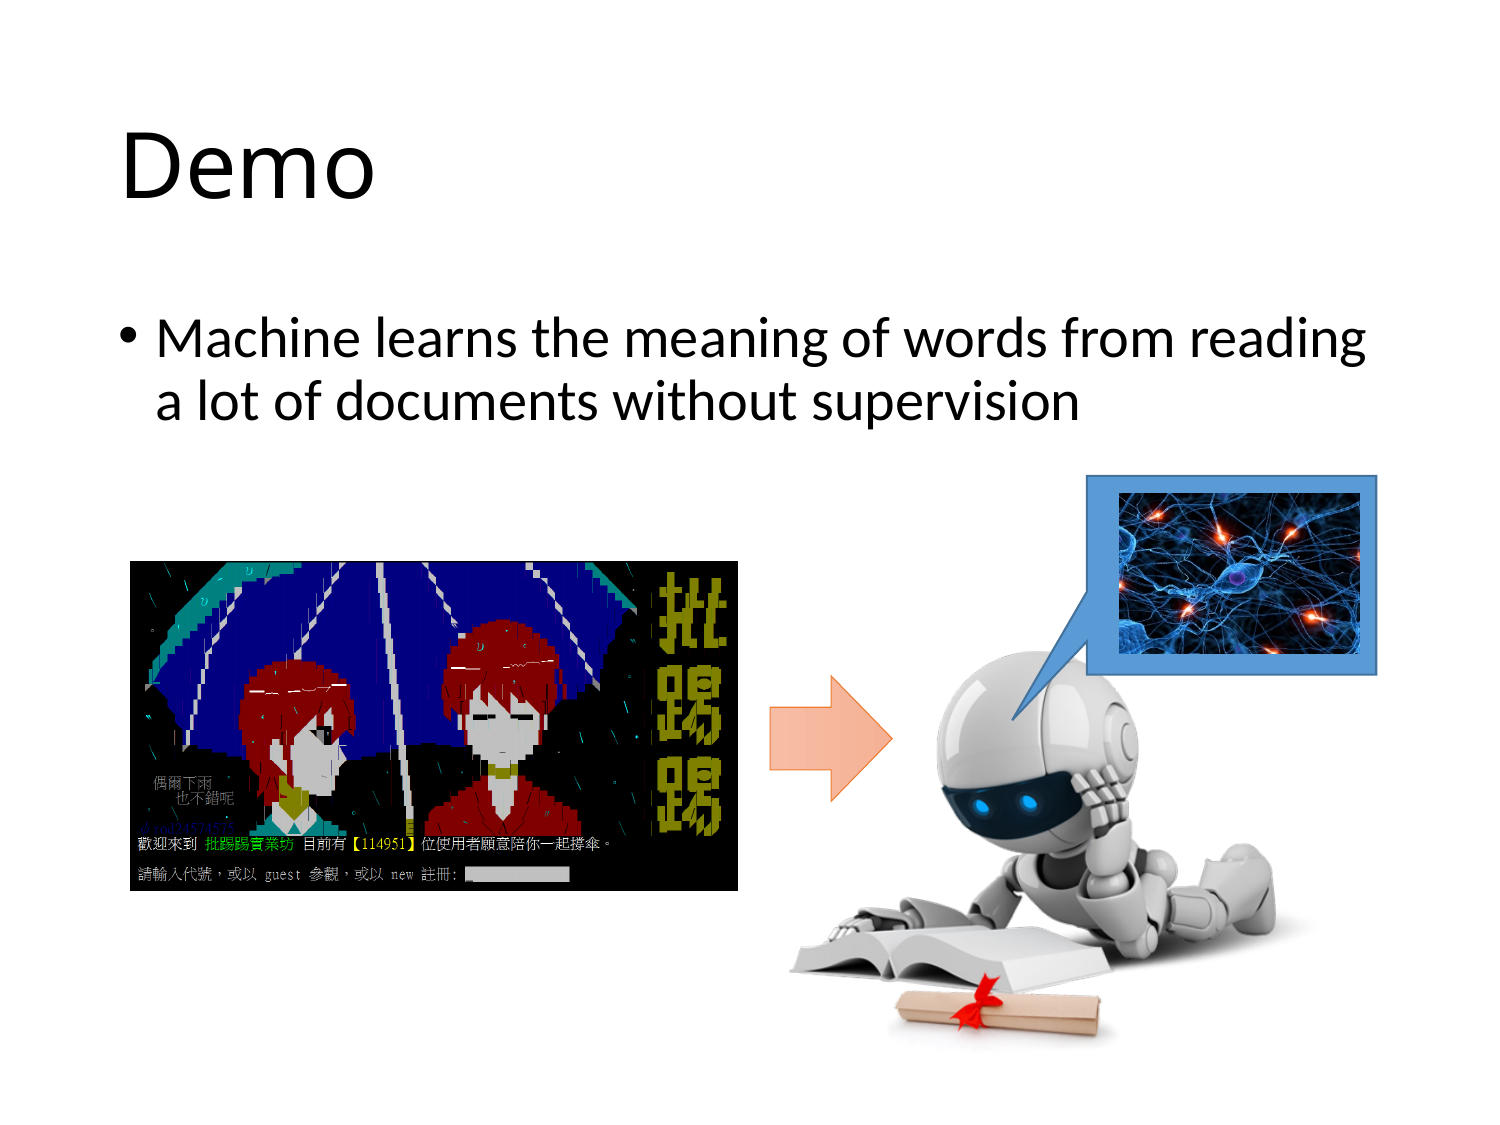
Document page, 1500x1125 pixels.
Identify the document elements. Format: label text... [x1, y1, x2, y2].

picture [130, 561, 738, 891]
text_box [1061, 474, 1378, 676]
picture [778, 493, 1360, 1058]
list Machine learns the meaning of words from reading a lot of documents without supervision [103, 299, 1397, 1014]
title Demo [103, 59, 1397, 278]
text_box [769, 706, 778, 771]
